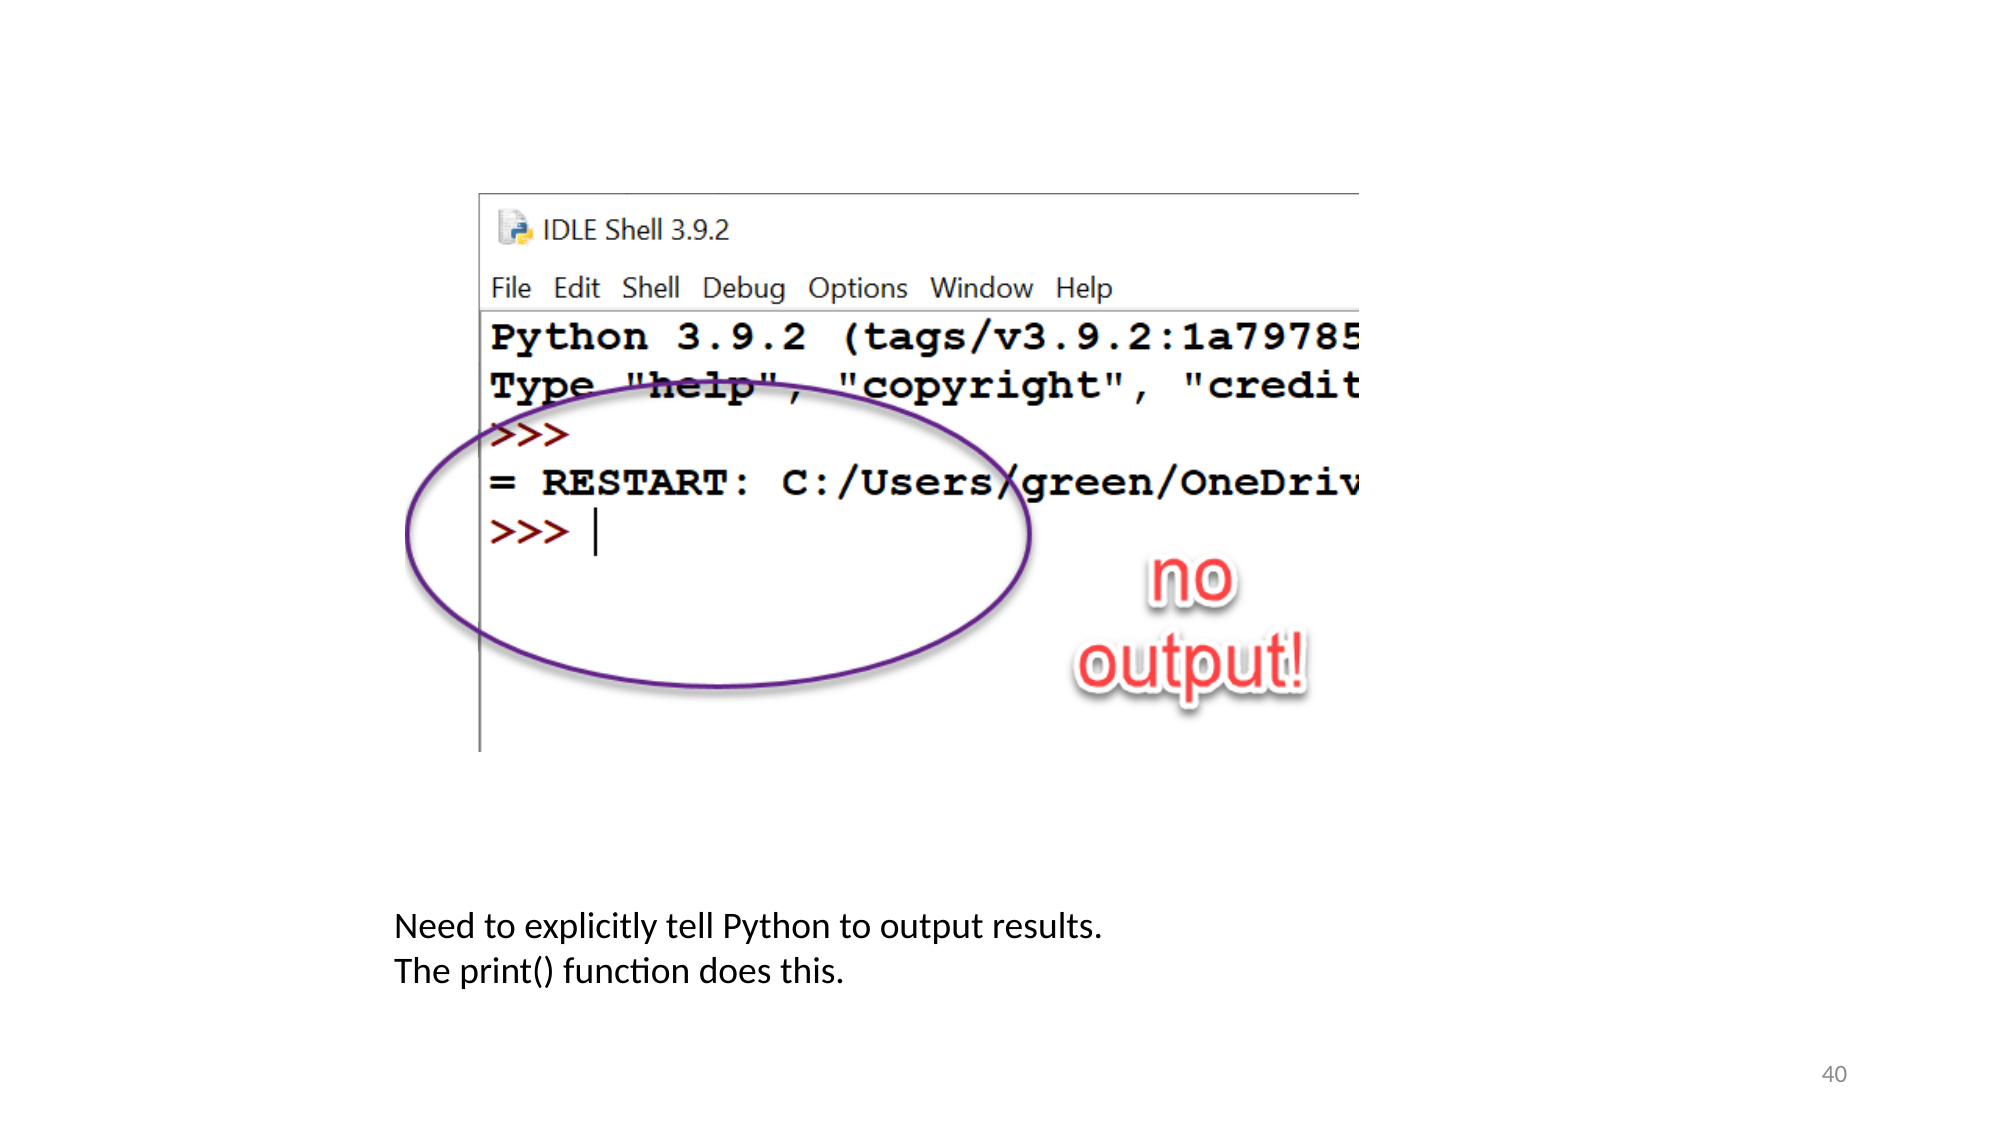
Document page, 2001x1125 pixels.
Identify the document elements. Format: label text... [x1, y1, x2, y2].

picture [405, 193, 1359, 752]
text_box Need to explicitly tell Python to output results. The print() function does this. [379, 893, 1119, 998]
slide_number 40 [1412, 1042, 1863, 1103]
